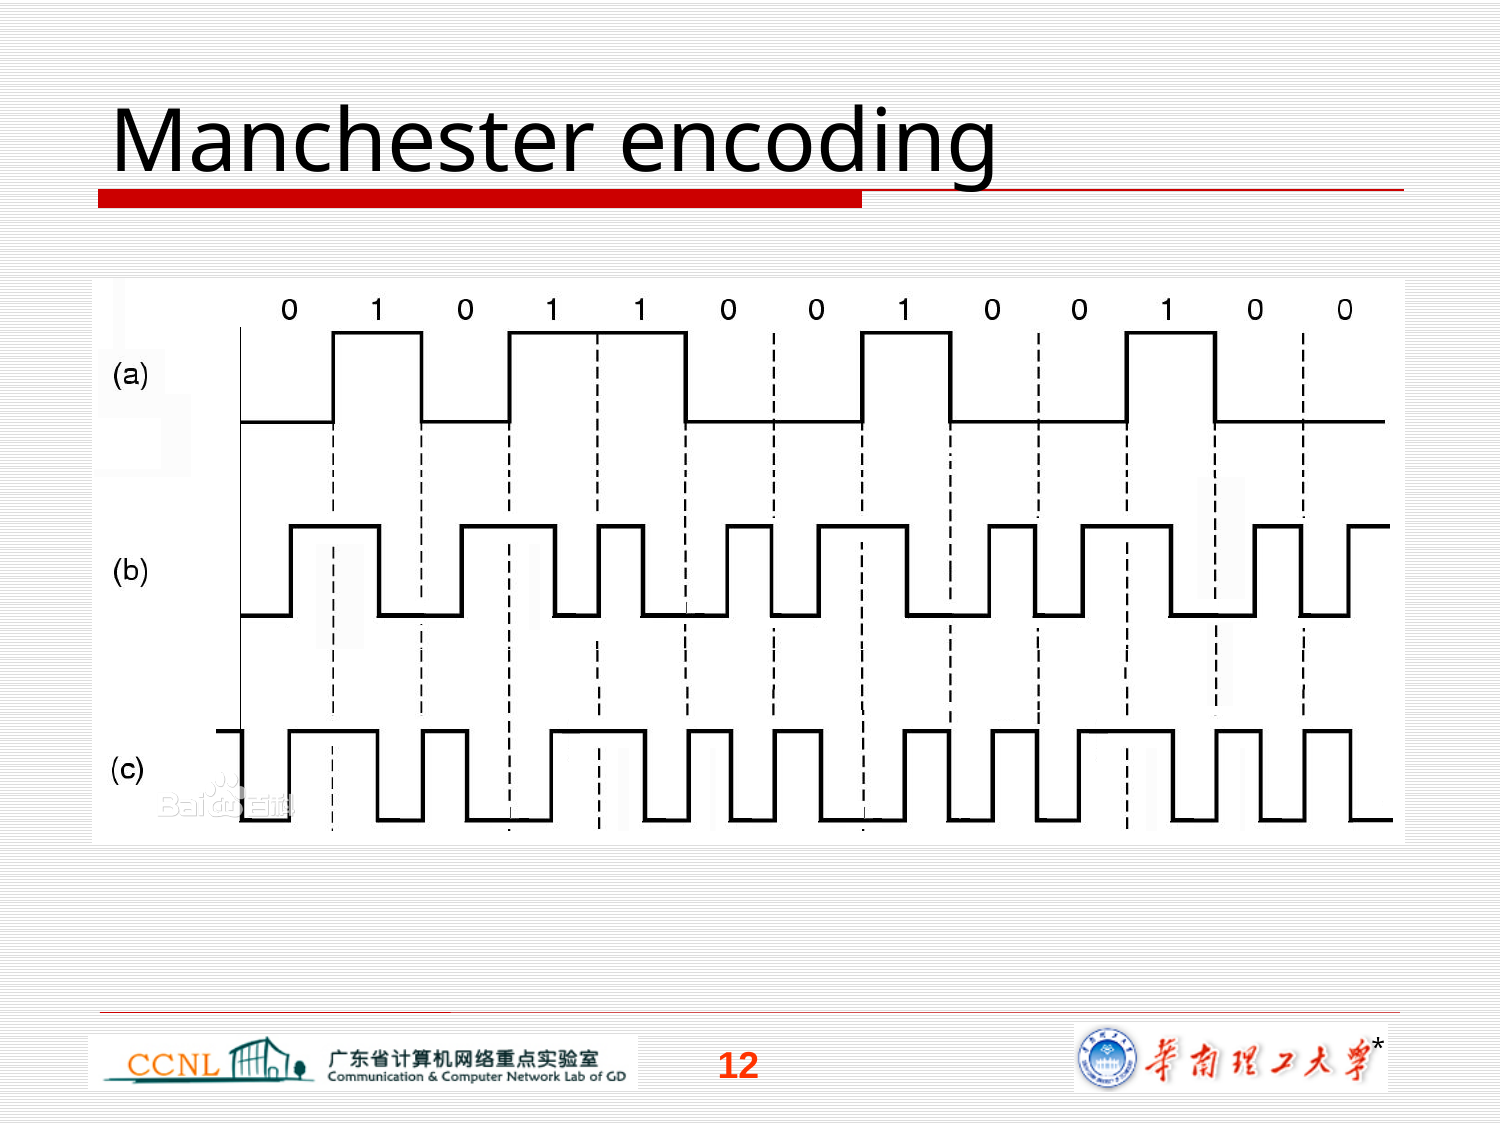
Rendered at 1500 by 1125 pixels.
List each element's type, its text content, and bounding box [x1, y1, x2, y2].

picture [88, 1034, 638, 1090]
slide_number * [1074, 1024, 1401, 1103]
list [92, 278, 1406, 846]
title Manchester encoding [93, 61, 1407, 197]
